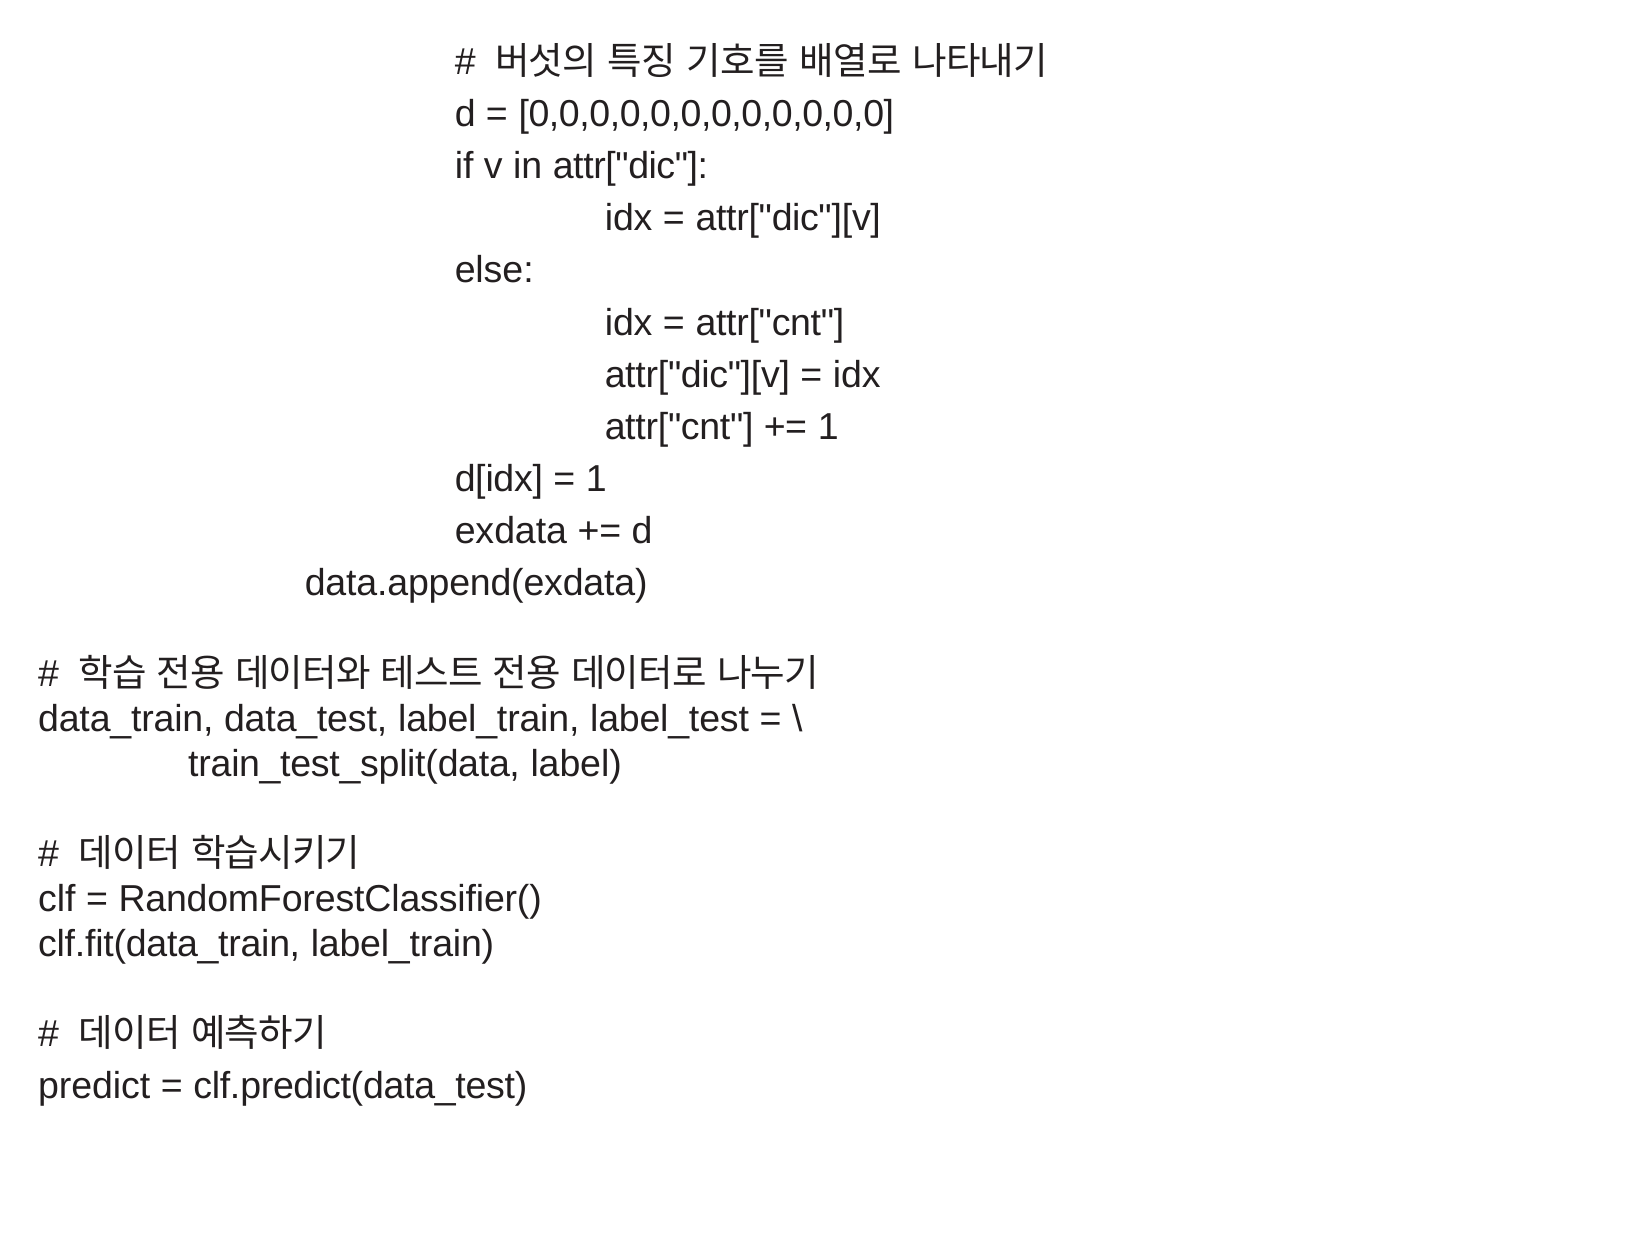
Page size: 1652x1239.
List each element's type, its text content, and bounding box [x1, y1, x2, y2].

text_box # 버섯의 특징 기호를 배열로 나타내기 d = [0,0,0,0,0,0,0,0,0,0,0,0] if v in attr["dic"]: idx = attr["dic"][v] else: idx = attr["cnt"] attr["dic"][v] = idx attr["cnt"] += 1 d[idx] = 1 exdata += d data.append(exdata) # 학습 전용 데이터와 테스트 전용 데이터로 나누기 data_train, data_test, label_train, label_test = \ train_test_split(data, label) # 데이터 학습시키기 clf = RandomForestClassifier() clf.fit(data_train, label_train) # 데이터 예측하기 predict = clf.predict(data_test) [38, 36, 1639, 1107]
